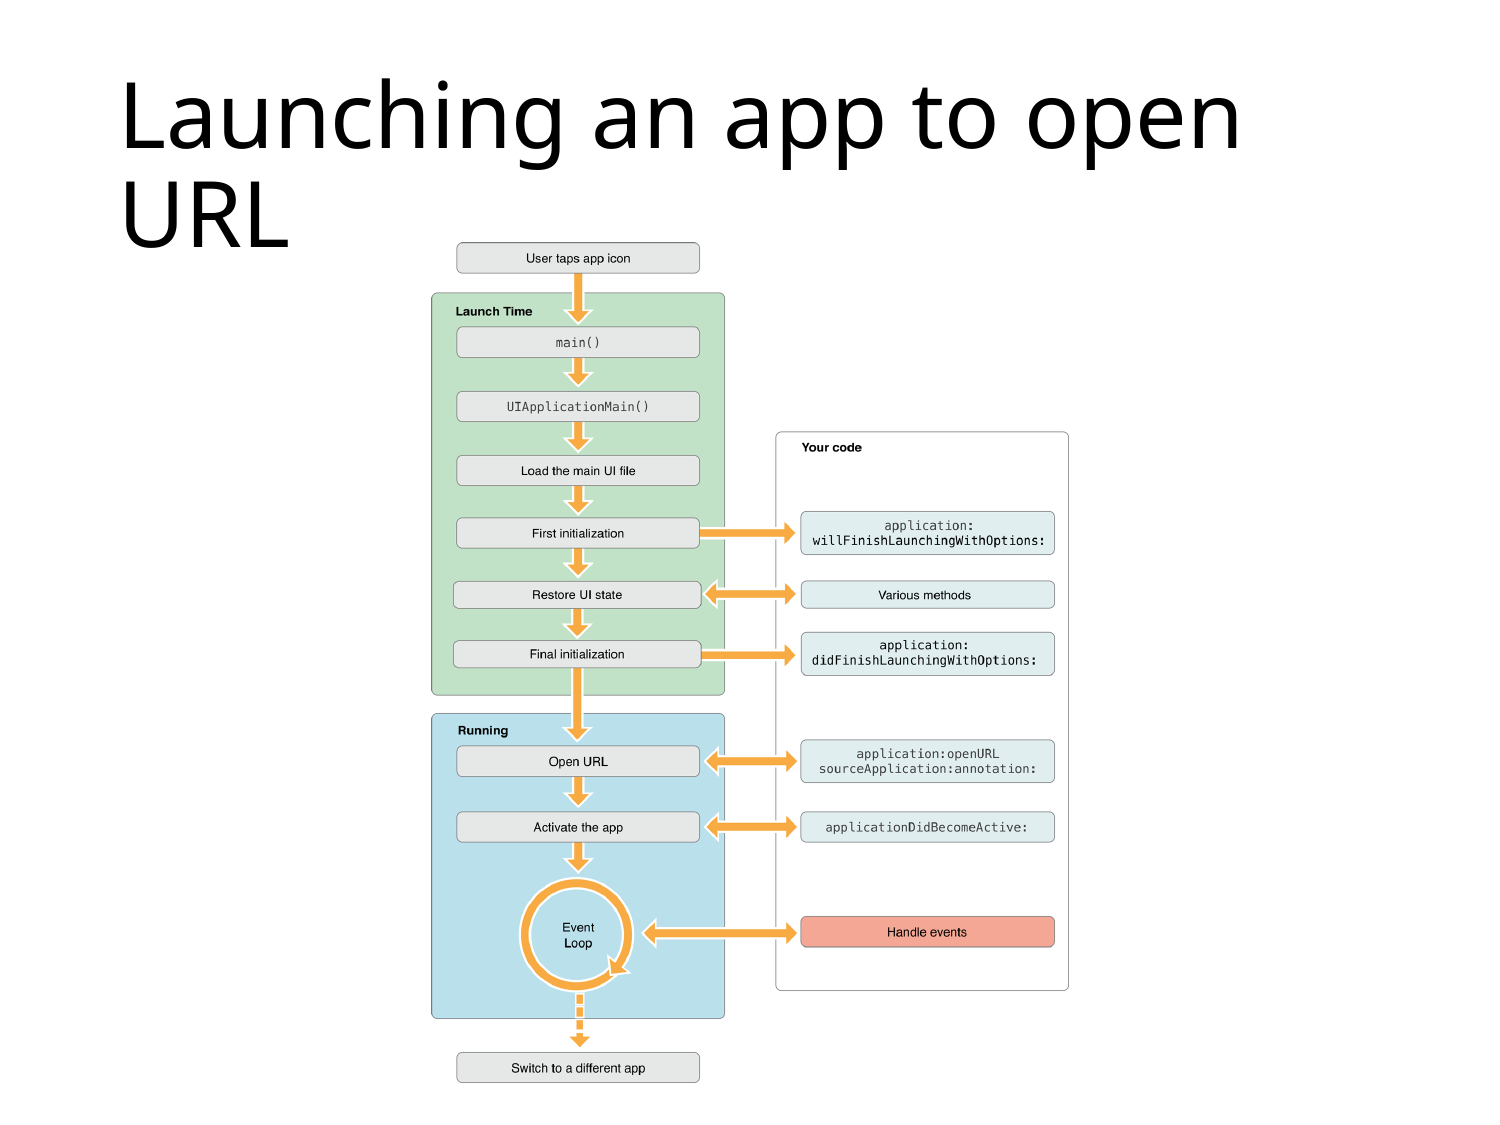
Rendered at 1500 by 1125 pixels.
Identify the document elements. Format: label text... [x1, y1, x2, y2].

title Launching an app to open URL [103, 59, 1397, 278]
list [431, 242, 1069, 1083]
